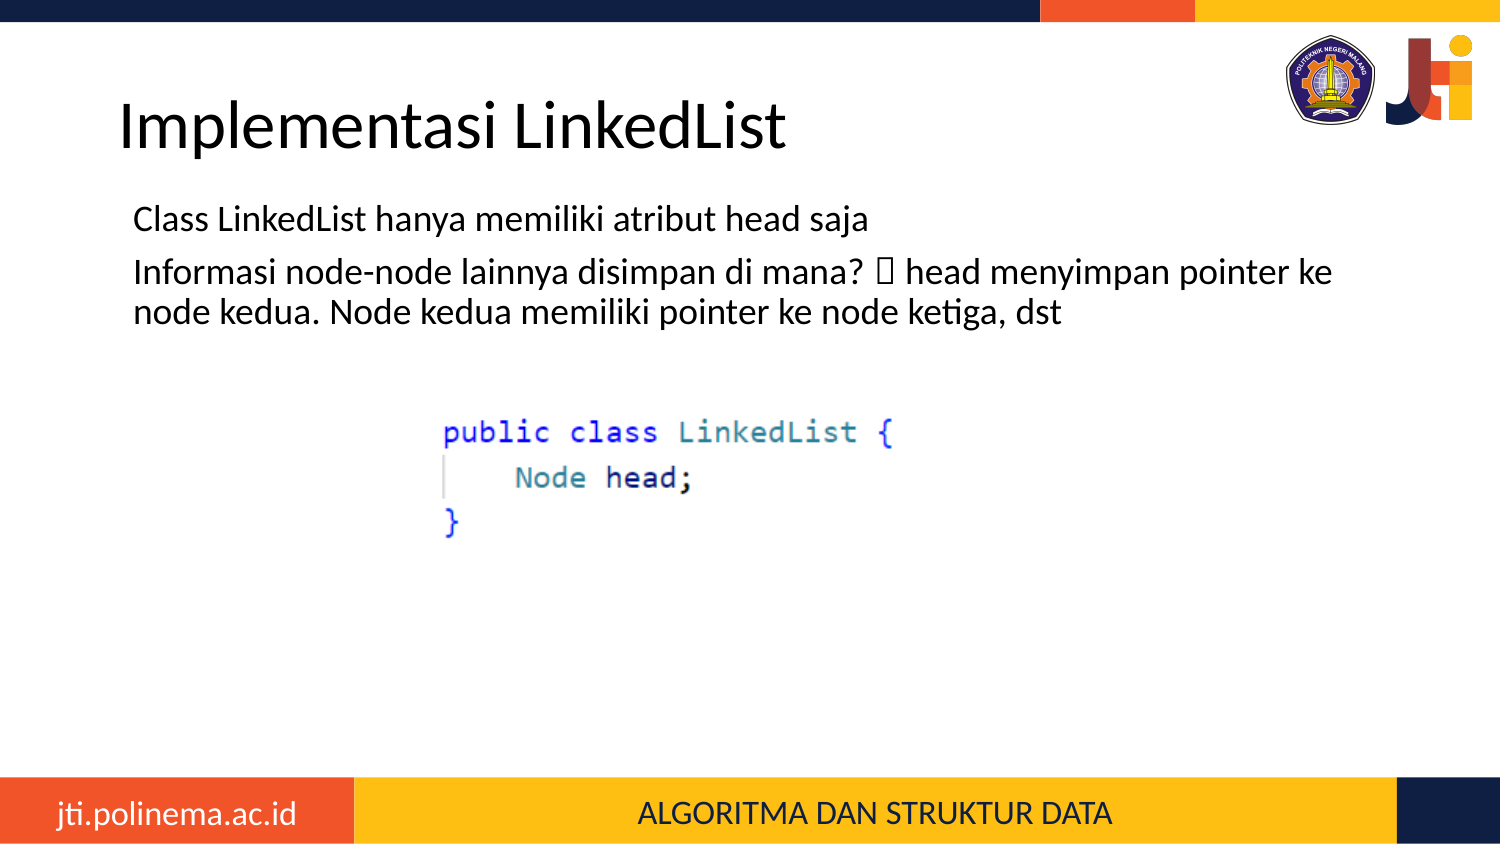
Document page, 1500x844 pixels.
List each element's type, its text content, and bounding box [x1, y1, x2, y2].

picture [1386, 35, 1472, 125]
picture [1286, 35, 1375, 44]
picture [416, 397, 920, 569]
title Implementasi LinkedList [103, 44, 1397, 208]
list Class LinkedList hanya memiliki atribut head saja Informasi node-node lainnya disimpan di mana?  head menyimpan pointer ke node kedua. Node kedua memiliki pointer ke node ketiga, dst [118, 191, 1382, 758]
